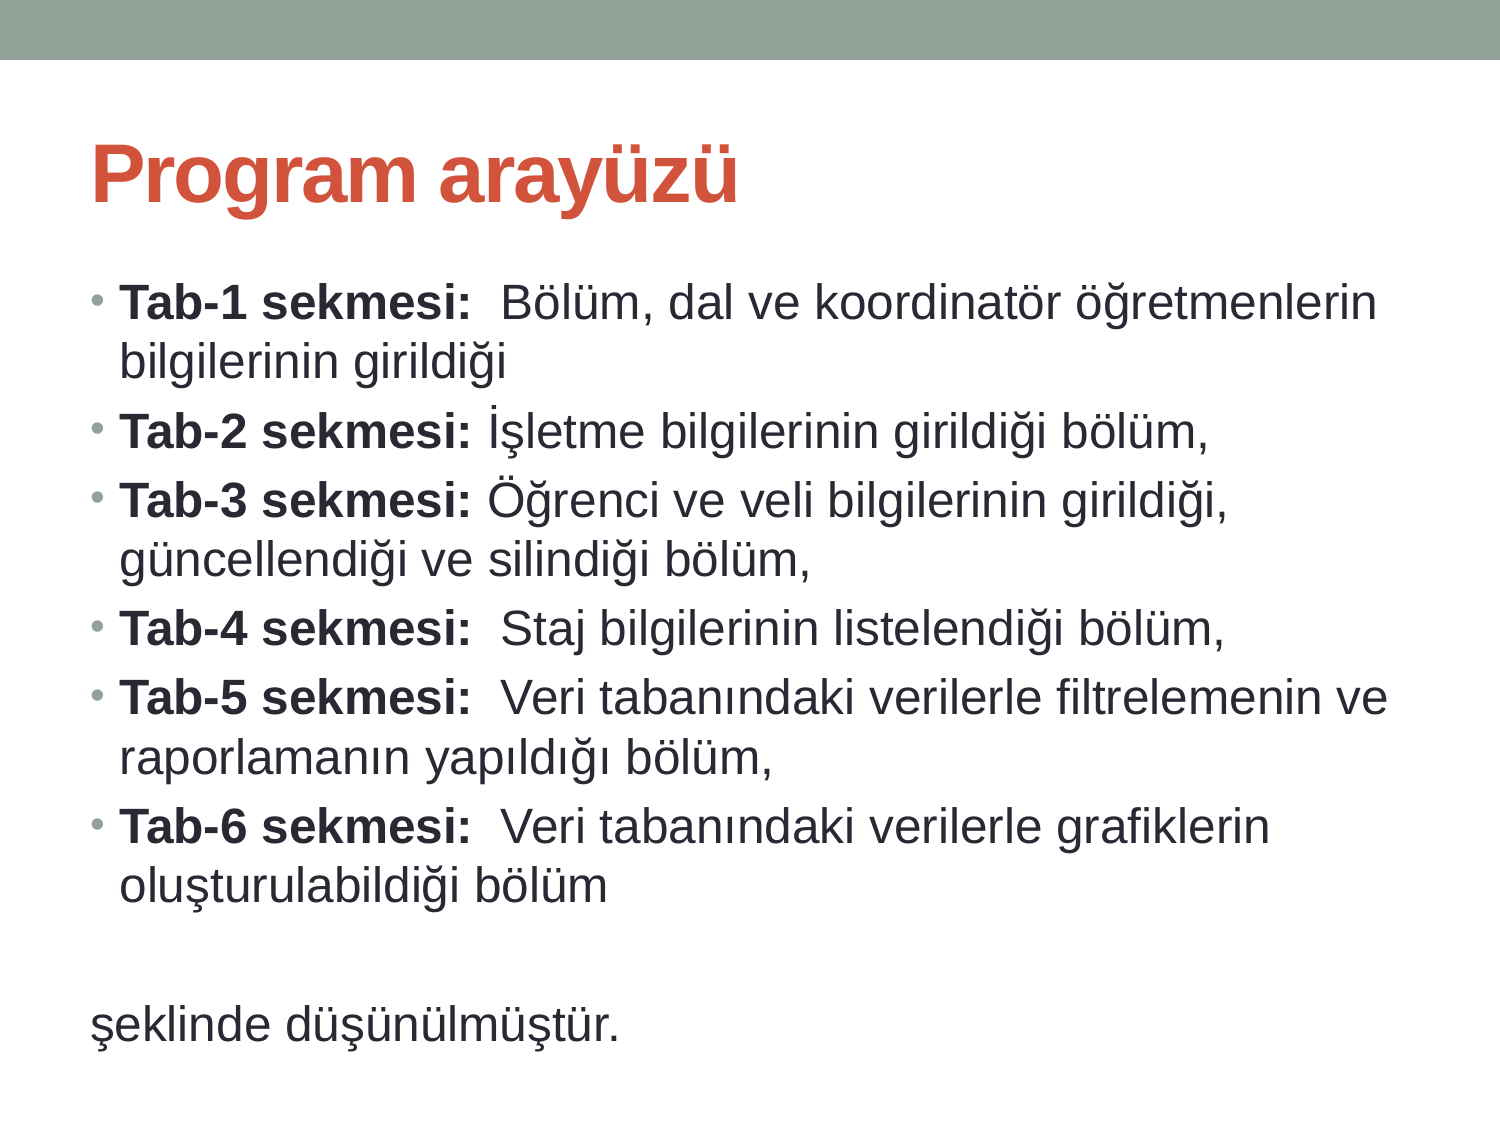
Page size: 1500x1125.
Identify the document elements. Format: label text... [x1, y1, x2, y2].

list Tab-1 sekmesi: Bölüm, dal ve koordinatör öğretmenlerin bilgilerinin girildiği Tab-2 sekmesi: İşletme bilgilerinin girildiği bölüm, Tab-3 sekmesi: Öğrenci ve veli bilgilerinin girildiği, güncellendiği ve silindiği bölüm, Tab-4 sekmesi: Staj bilgilerinin listelendiği bölüm, Tab-5 sekmesi: Veri tabanındaki verilerle filtrelemenin ve raporlamanın yapıldığı bölüm, Tab-6 sekmesi: Veri tabanındaki verilerle grafiklerin oluşturulabildiği bölüm şeklinde düşünülmüştür. [75, 262, 1425, 1063]
title Program arayüzü [75, 87, 1425, 250]
